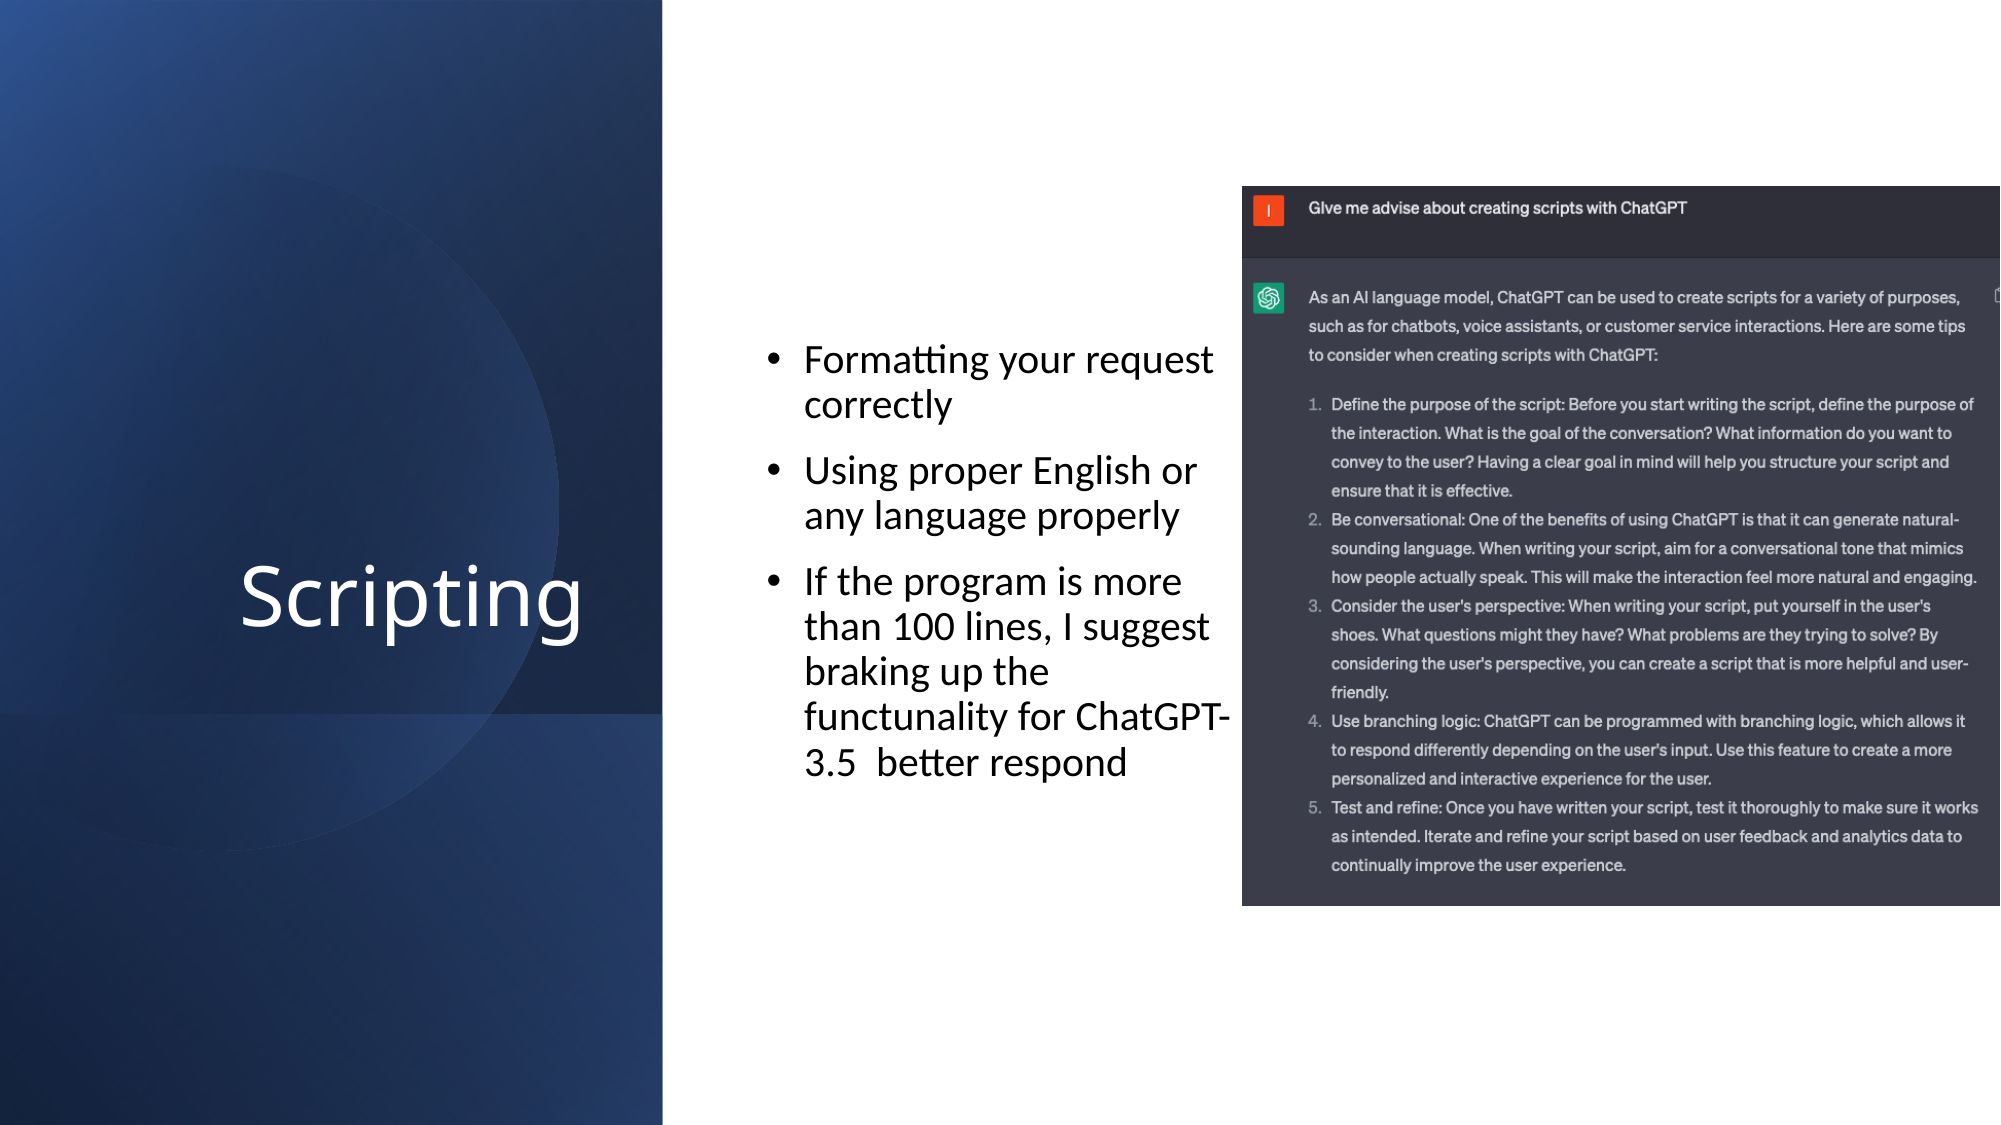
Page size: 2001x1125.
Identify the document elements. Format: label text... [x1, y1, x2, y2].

picture [1242, 186, 2000, 907]
title Scripting [76, 96, 602, 652]
text_box [663, 0, 2000, 1125]
text_box [0, 0, 663, 1124]
list Formatting your request correctly Using proper English or any language properly If the program is more than 100 lines, I suggest braking up the functunality for ChatGPT-3.5 better respond [751, 106, 1248, 1017]
